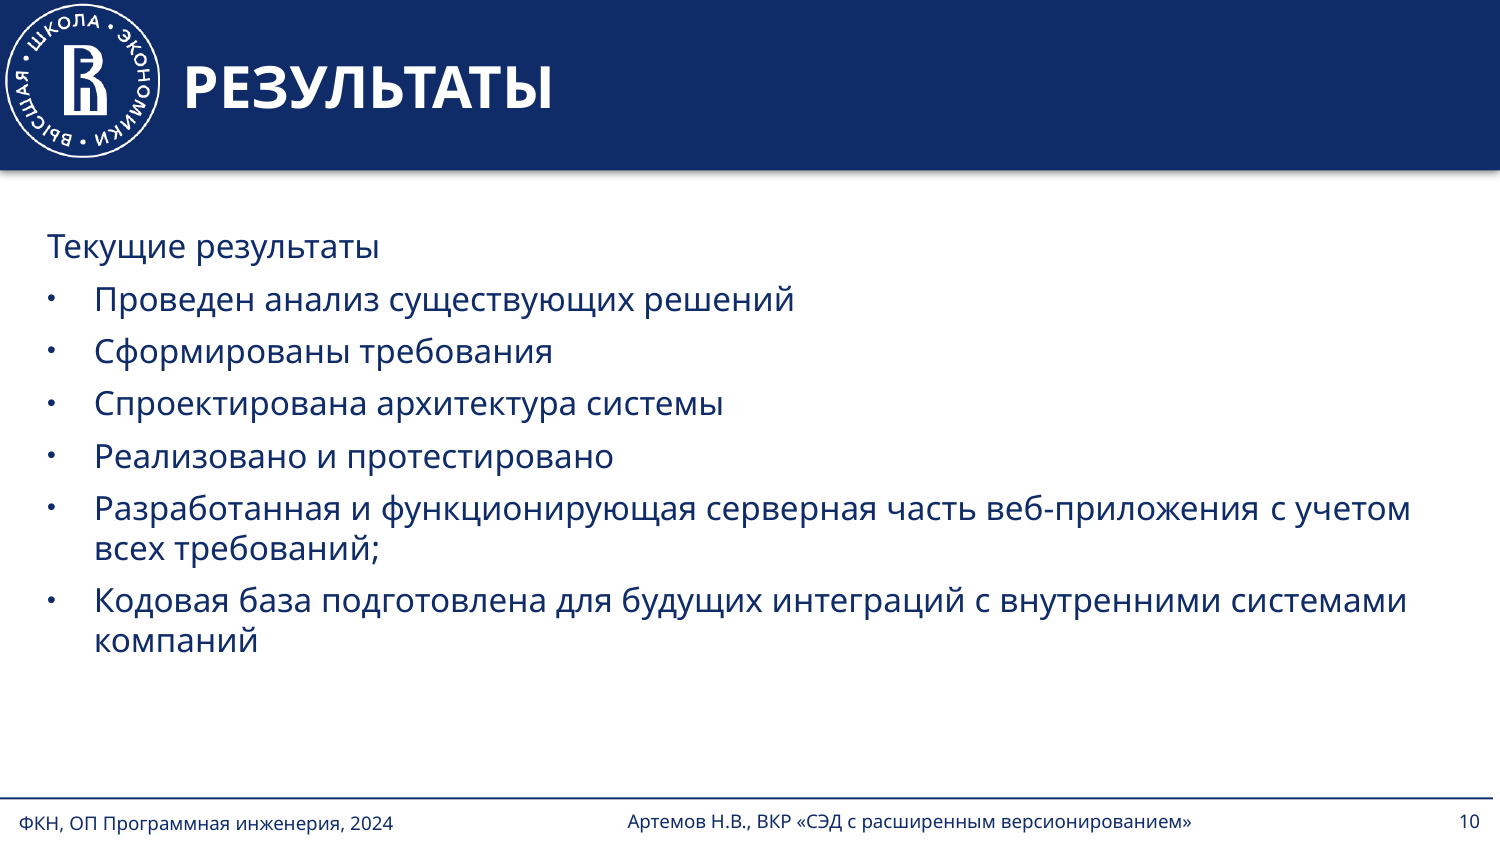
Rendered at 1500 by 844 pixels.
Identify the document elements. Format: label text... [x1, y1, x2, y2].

list Текущие результаты Проведен анализ существующих решений Сформированы требования Спроектирована архитектура системы Реализовано и протестировано Разработанная и функционирующая серверная часть веб-приложения с учетом всех требований; Кодовая база подготовлена для будущих интеграций с внутренними системами компаний [34, 213, 1466, 799]
title РЕЗУЛЬТАТЫ [170, 7, 1500, 163]
slide_number 10 [1444, 797, 1495, 844]
footer Артемов Н.В., ВКР «СЭД с расширенным версионированием» [395, 799, 1424, 842]
picture [5, 3, 160, 158]
